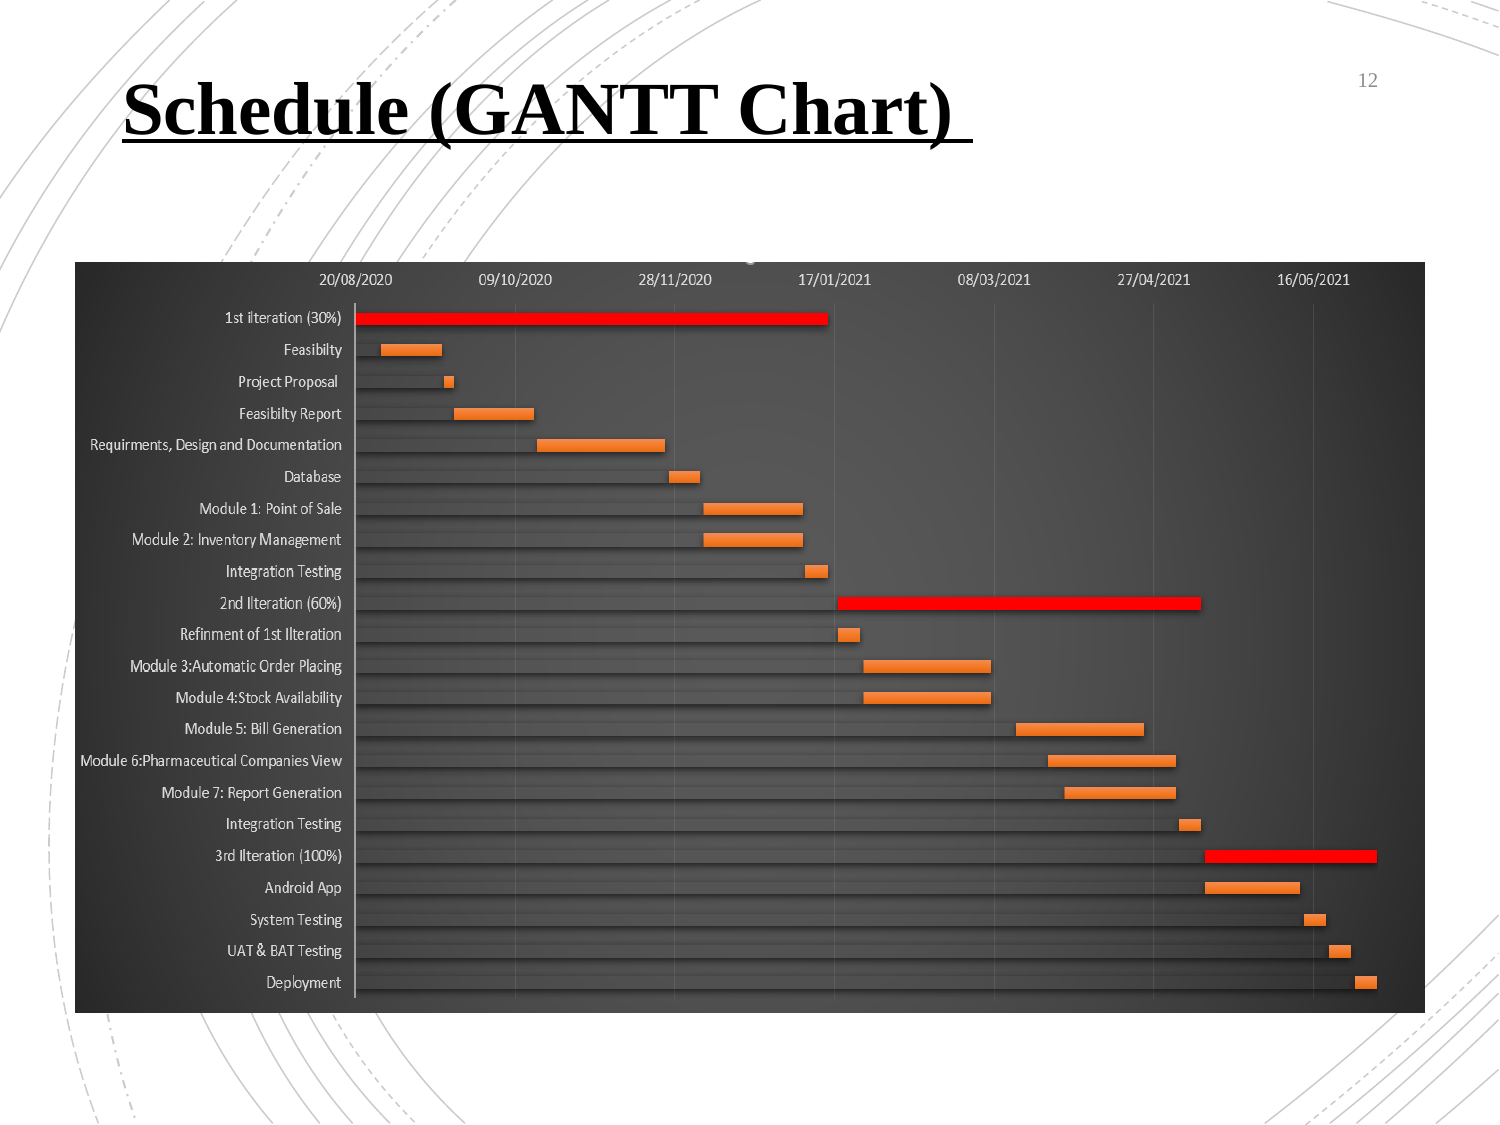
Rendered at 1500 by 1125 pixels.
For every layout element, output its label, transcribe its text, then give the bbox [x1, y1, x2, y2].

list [74, 262, 1426, 1013]
text_box Schedule (GANTT Chart) [107, 52, 1338, 158]
slide_number 12 [1338, 52, 1394, 105]
